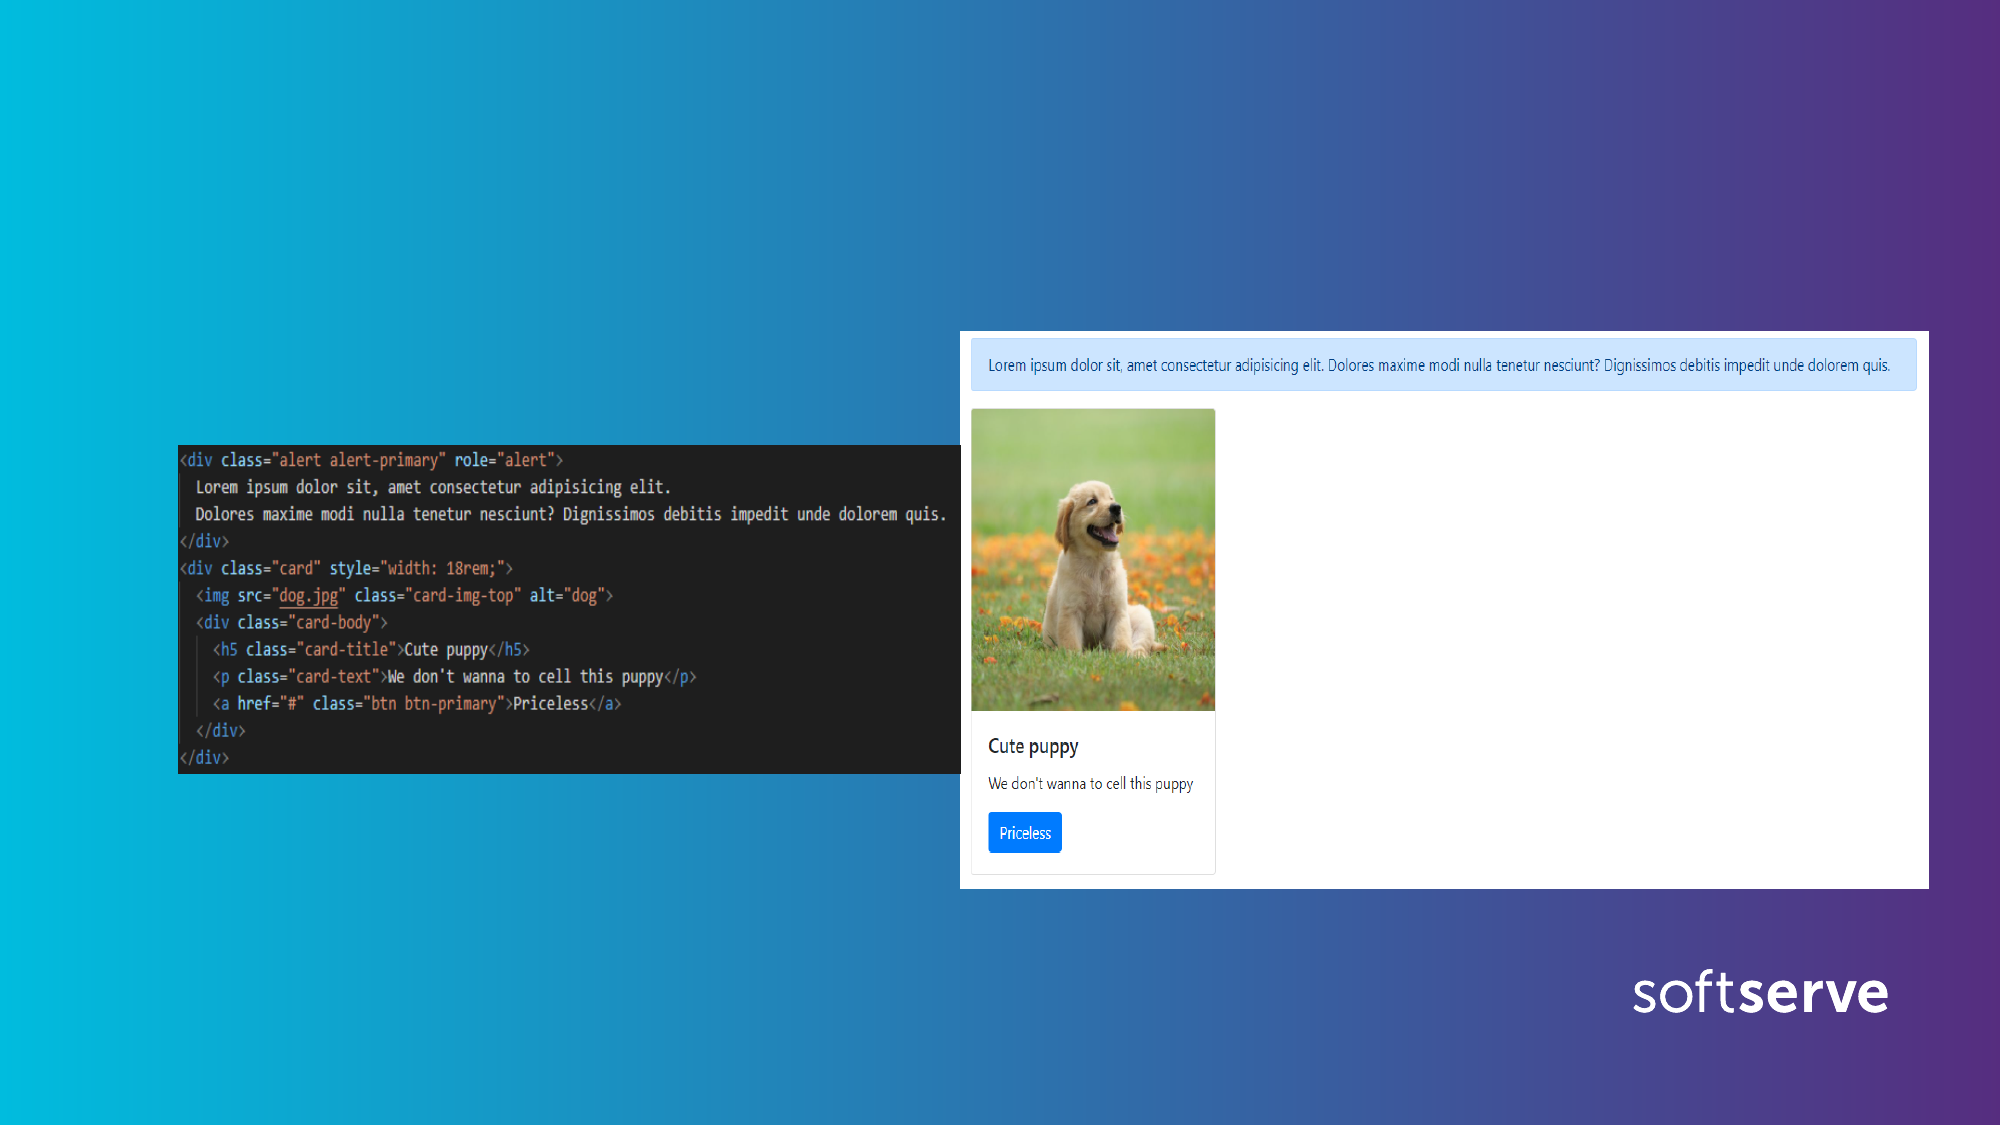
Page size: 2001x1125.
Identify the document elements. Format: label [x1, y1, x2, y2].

picture [179, 0, 1929, 1125]
